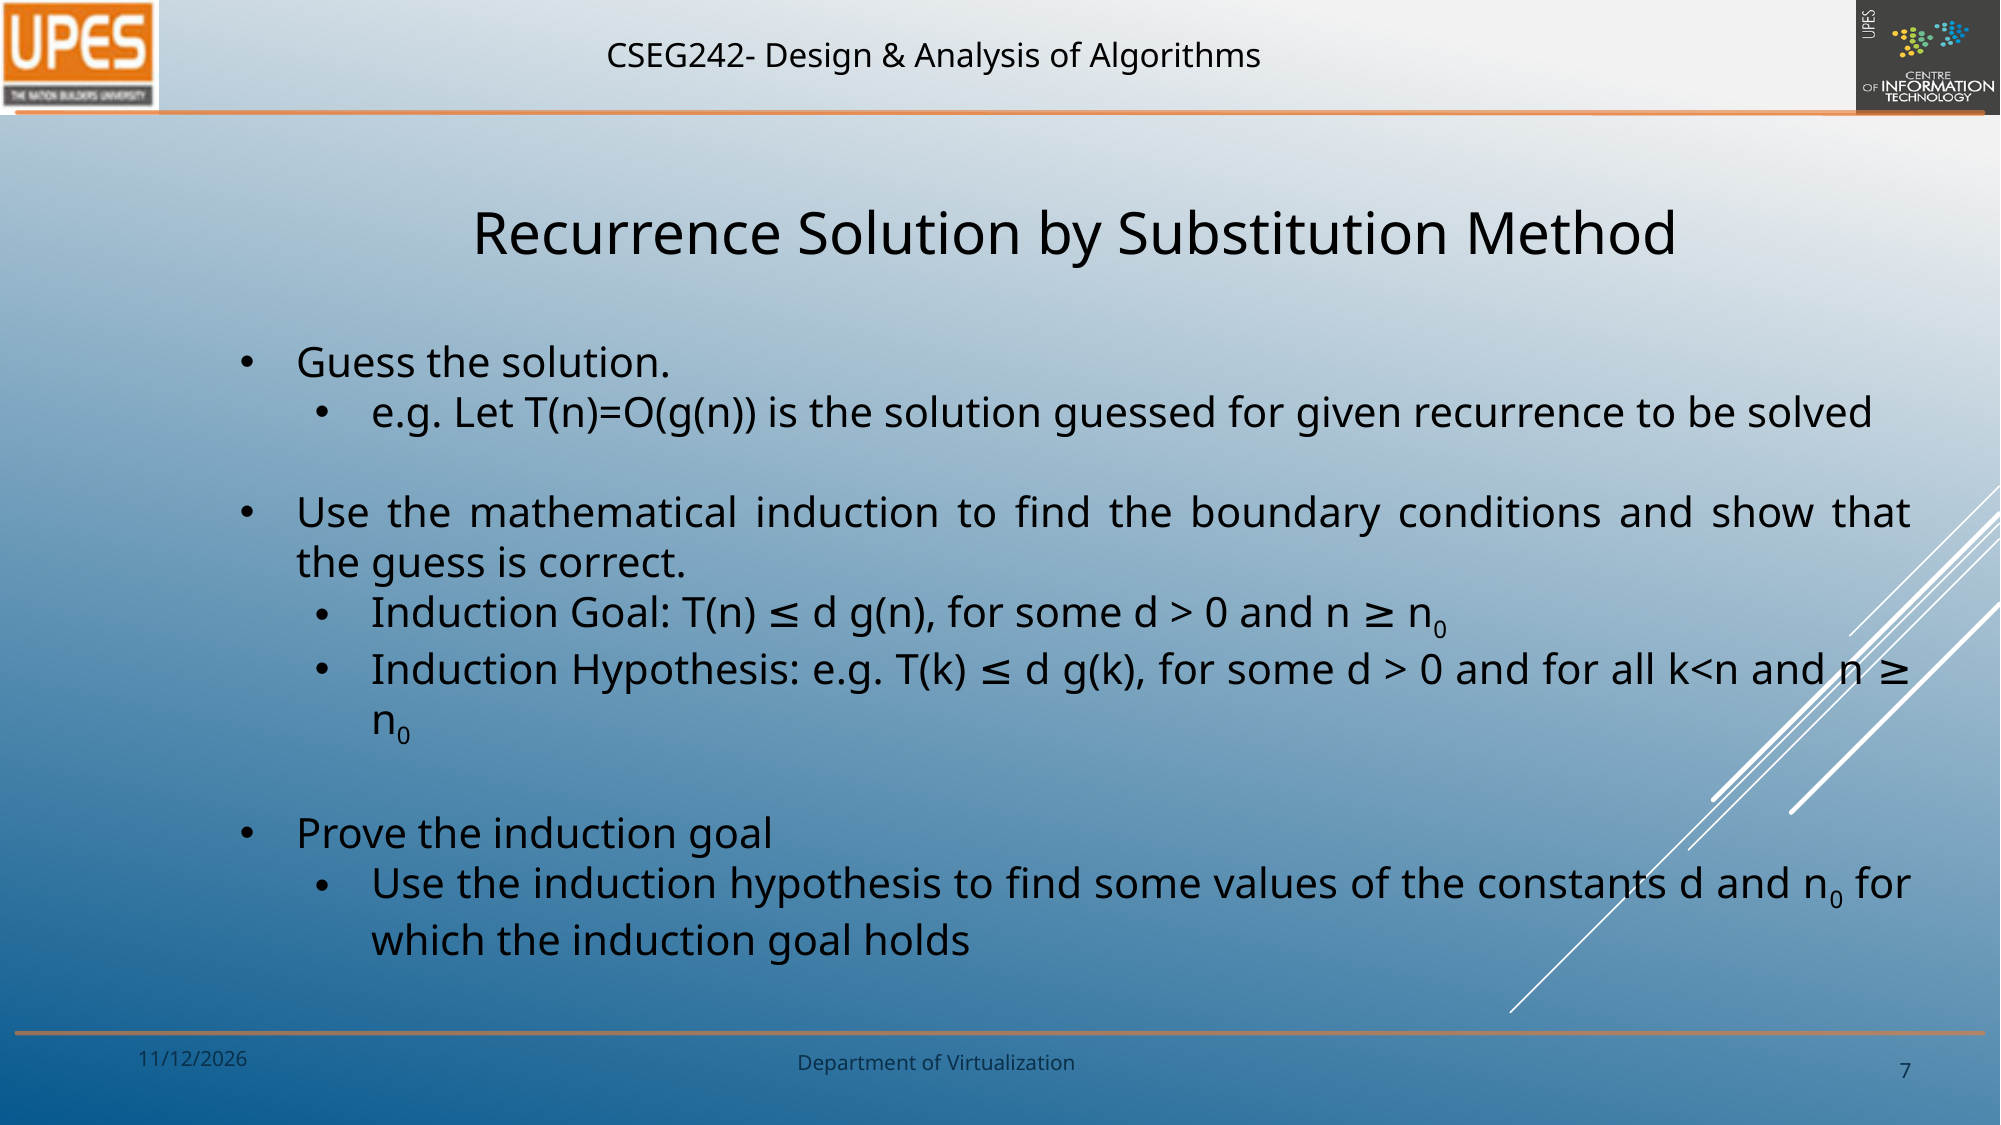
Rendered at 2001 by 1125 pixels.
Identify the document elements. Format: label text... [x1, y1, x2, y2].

slide_number 7 [1755, 1038, 1927, 1094]
picture [1856, 0, 2000, 115]
footer Department of Virtualization [317, 1041, 1555, 1102]
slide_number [0, 1038, 263, 1099]
picture [0, 0, 159, 115]
text_box Recurrence Solution by Substitution Method Guess the solution. e.g. Let T(n)=O(g(n)) is the solution guessed for given recurrence to be solved Use the mathematical induction to find the boundary conditions and show that the guess is correct. Induction Goal: T(n) ≤ d g(n), for some d > 0 and n ≥ n0 Induction Hypothesis: e.g. T(k) ≤ d g(k), for some d > 0 and for all k<n and n ≥ n0 Prove the induction goal Use the induction hypothesis to find some values of the constants d and n0 for which the induction goal holds [225, 188, 1927, 1021]
